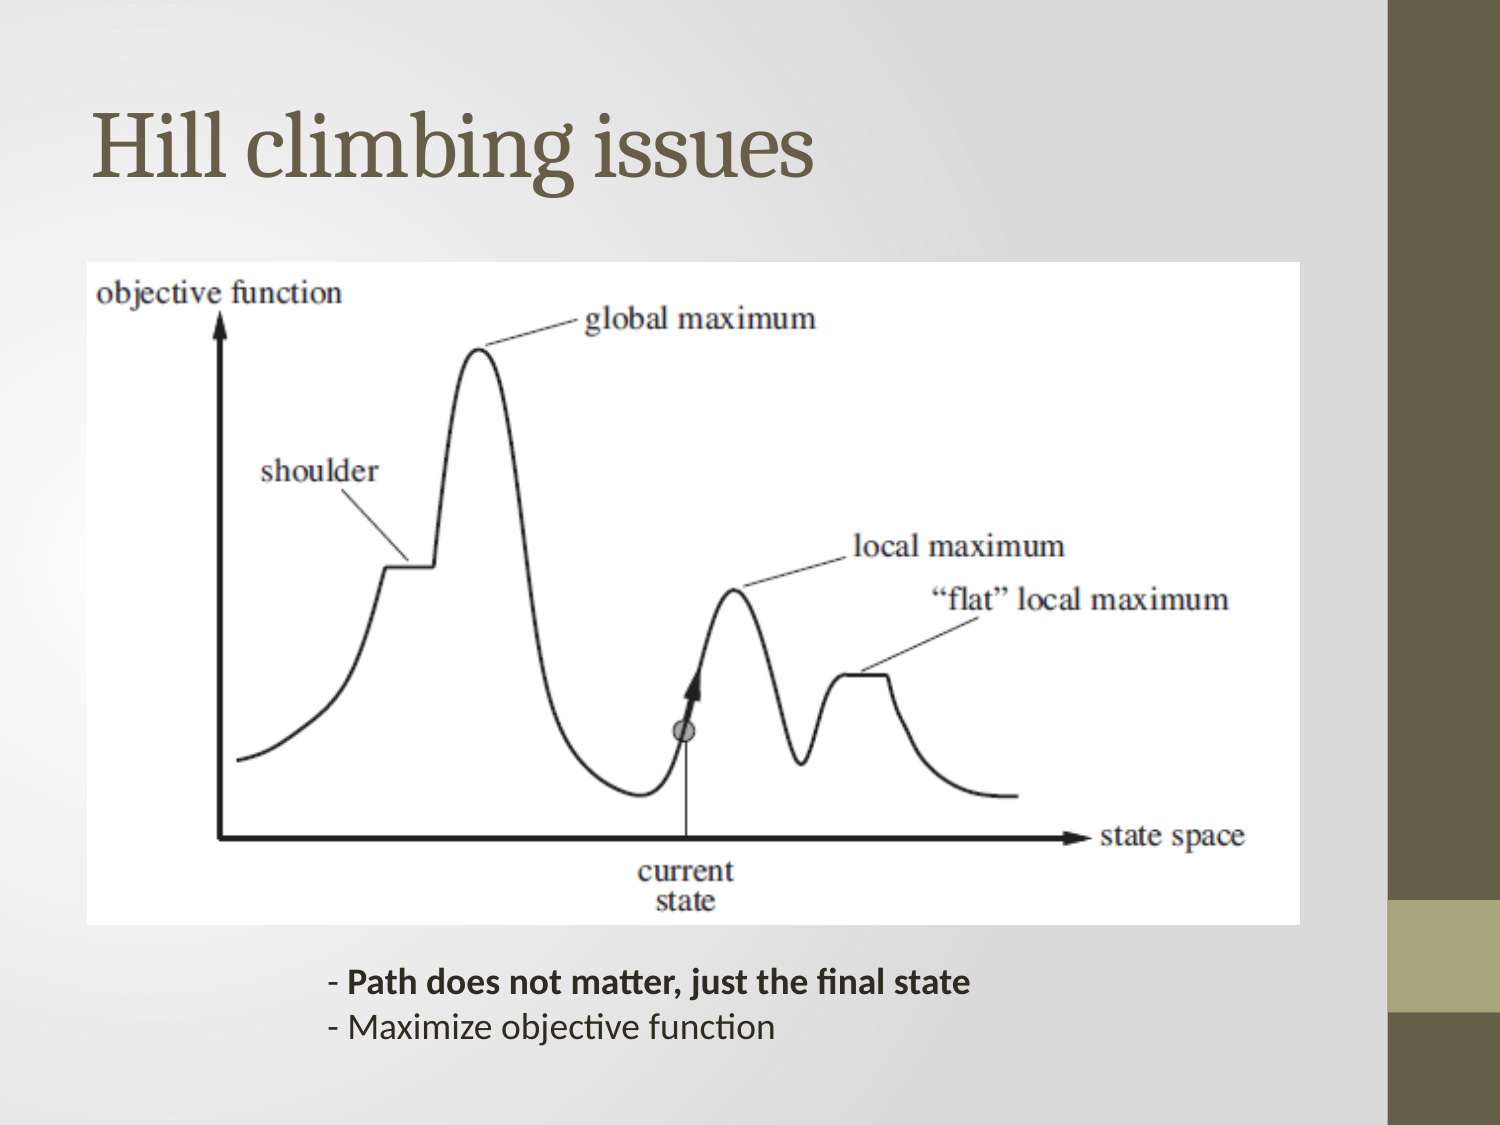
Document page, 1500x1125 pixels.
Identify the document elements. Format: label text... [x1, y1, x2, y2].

title Hill climbing issues [75, 45, 1325, 233]
picture [86, 261, 1301, 925]
text_box - Path does not matter, just the final state - Maximize objective function [312, 949, 1263, 1055]
